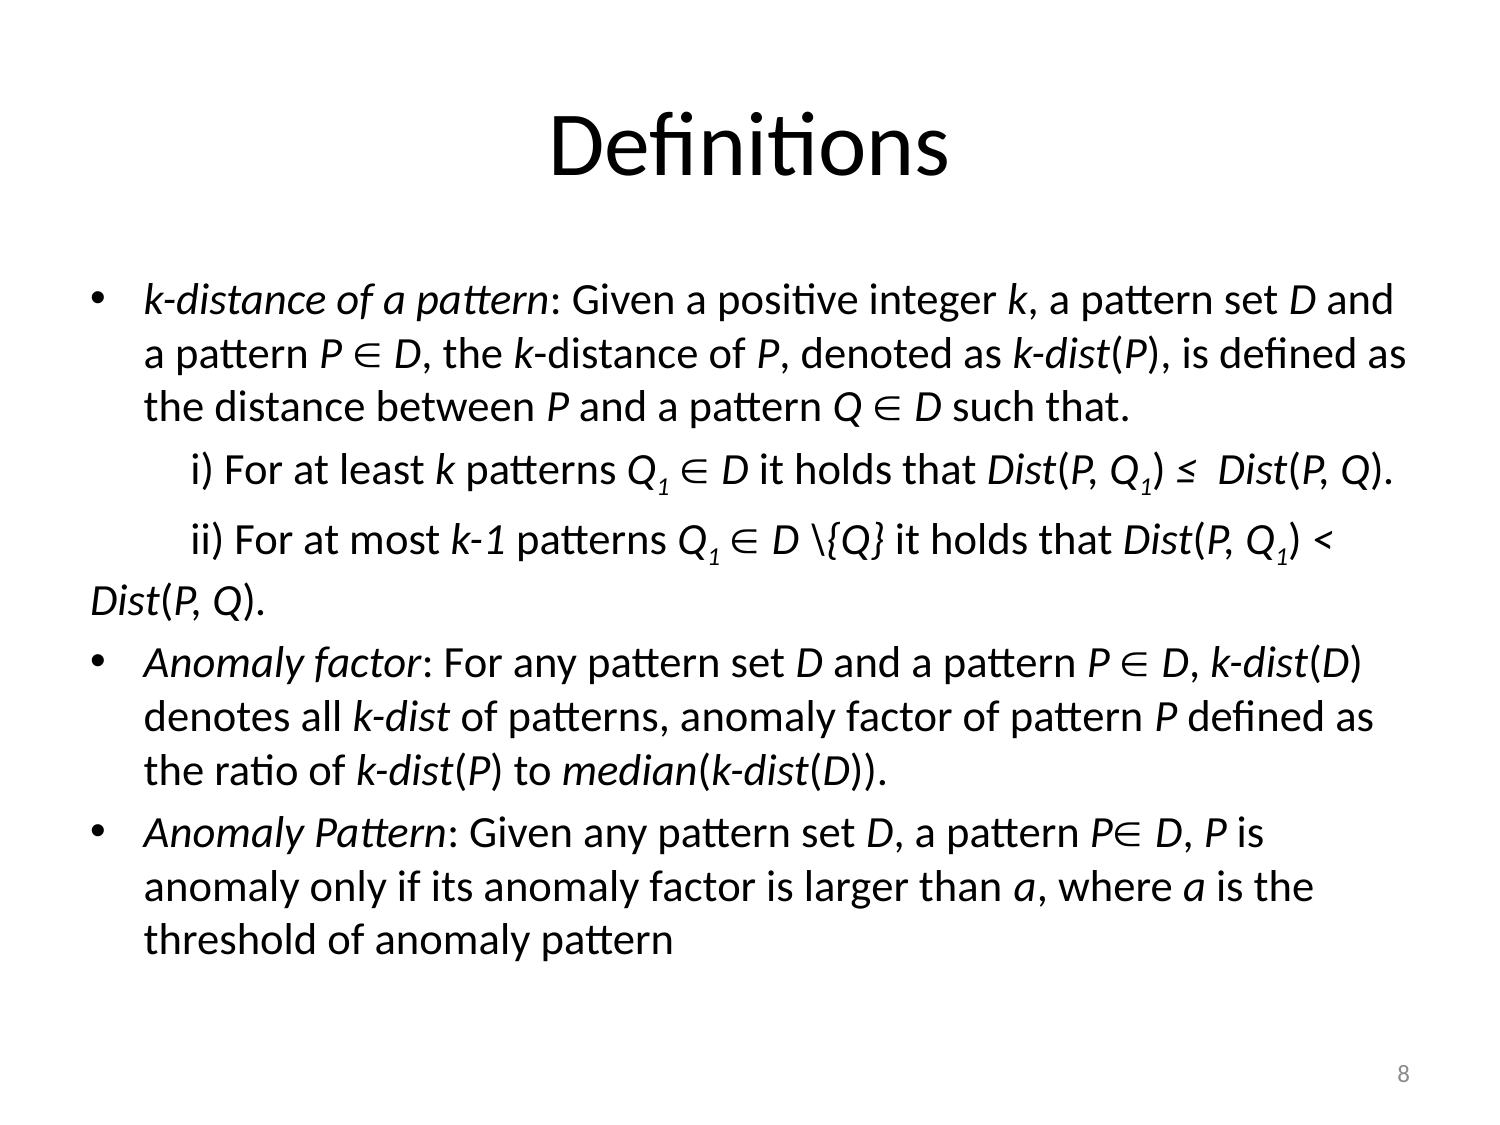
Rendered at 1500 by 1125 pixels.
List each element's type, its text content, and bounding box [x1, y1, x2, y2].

list k-distance of a pattern: Given a positive integer k, a pattern set D and a pattern P  D, the k-distance of P, denoted as k-dist(P), is defined as the distance between P and a pattern Q  D such that. i) For at least k patterns Q1  D it holds that Dist(P, Q1) ≤ Dist(P, Q). ii) For at most k-1 patterns Q1  D \{Q} it holds that Dist(P, Q1) < Dist(P, Q). Anomaly factor: For any pattern set D and a pattern P  D, k-dist(D) denotes all k-dist of patterns, anomaly factor of pattern P defined as the ratio of k-dist(P) to median(k-dist(D)). Anomaly Pattern: Given any pattern set D, a pattern P D, P is anomaly only if its anomaly factor is larger than a, where a is the threshold of anomaly pattern [75, 262, 1425, 1005]
title Definitions [75, 45, 1425, 233]
slide_number 8 [1074, 1042, 1425, 1103]
